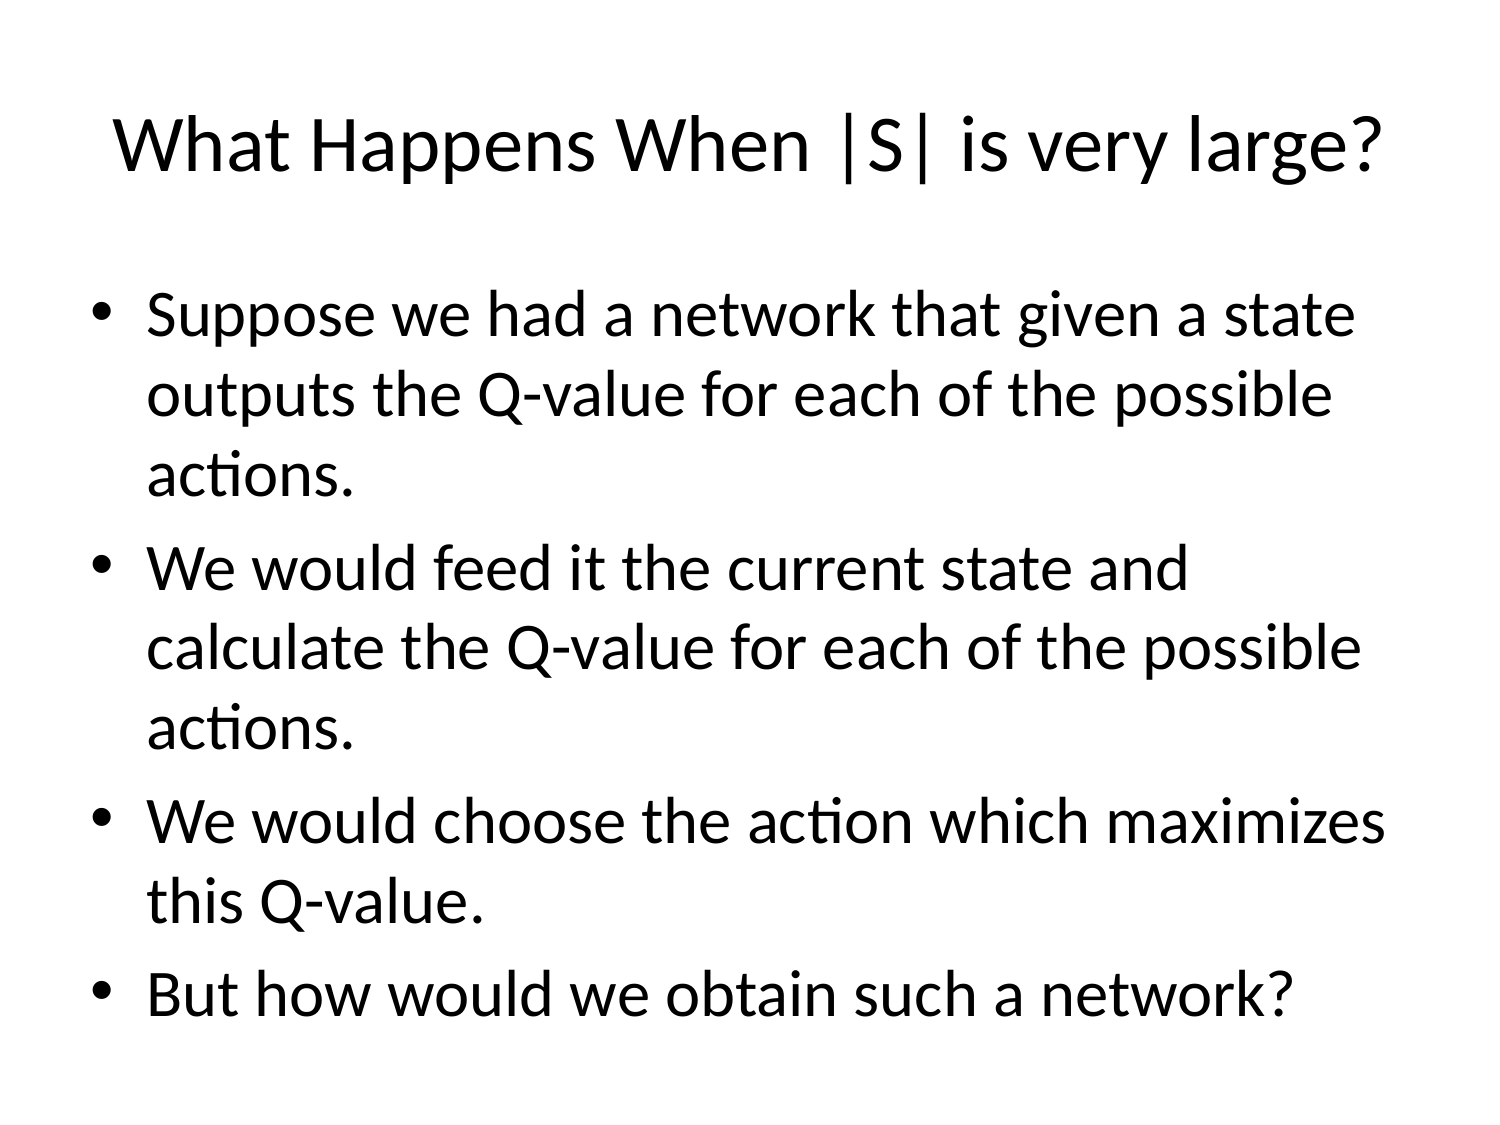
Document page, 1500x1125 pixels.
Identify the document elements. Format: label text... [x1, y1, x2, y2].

list Suppose we had a network that given a state outputs the Q-value for each of the possible actions. We would feed it the current state and calculate the Q-value for each of the possible actions. We would choose the action which maximizes this Q-value. But how would we obtain such a network? [75, 262, 1425, 1075]
title What Happens When |S| is very large? [75, 45, 1425, 233]
